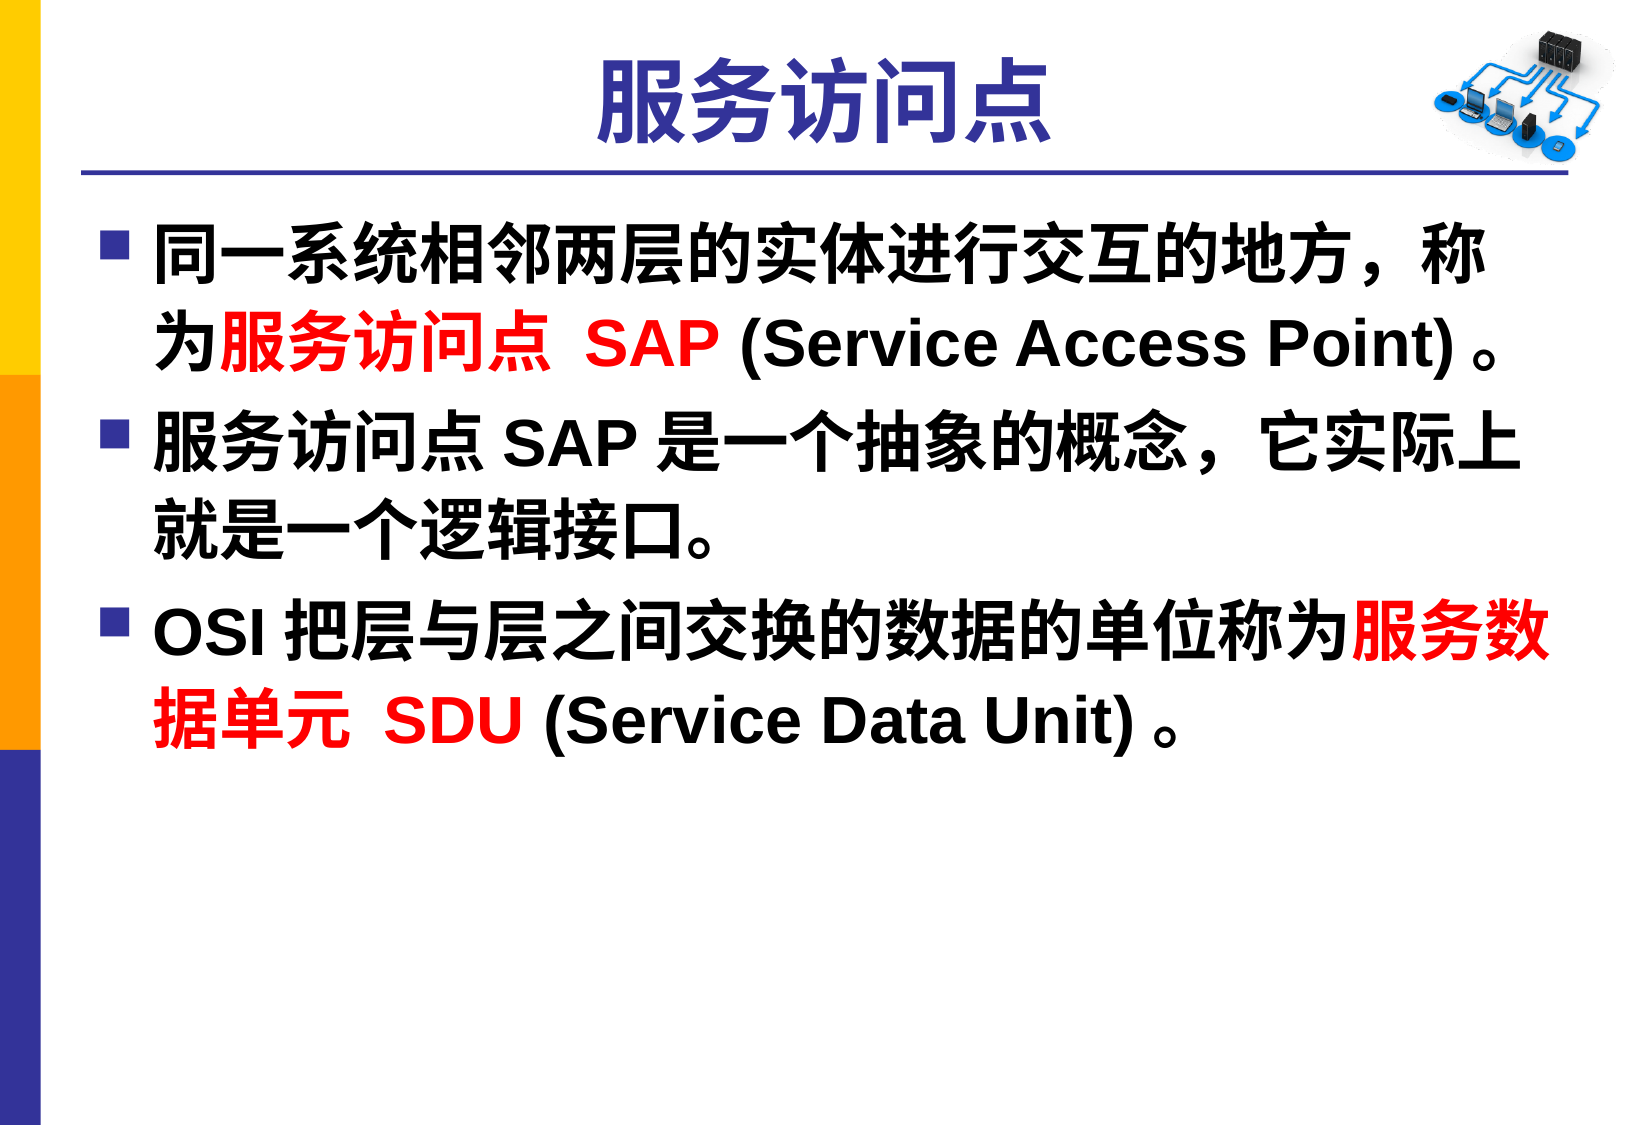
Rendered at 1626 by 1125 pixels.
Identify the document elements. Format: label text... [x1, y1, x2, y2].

title 服务访问点 [81, 30, 1569, 161]
list 同一系统相邻两层的实体进行交互的地方，称为服务访问点 SAP (Service Access Point)。 服务访问点SAP是一个抽象的概念，它实际上就是一个逻辑接口。 OSI把层与层之间交换的数据的单位称为服务数据单元 SDU (Service Data Unit)。 [81, 196, 1569, 1059]
picture [1431, 30, 1616, 165]
